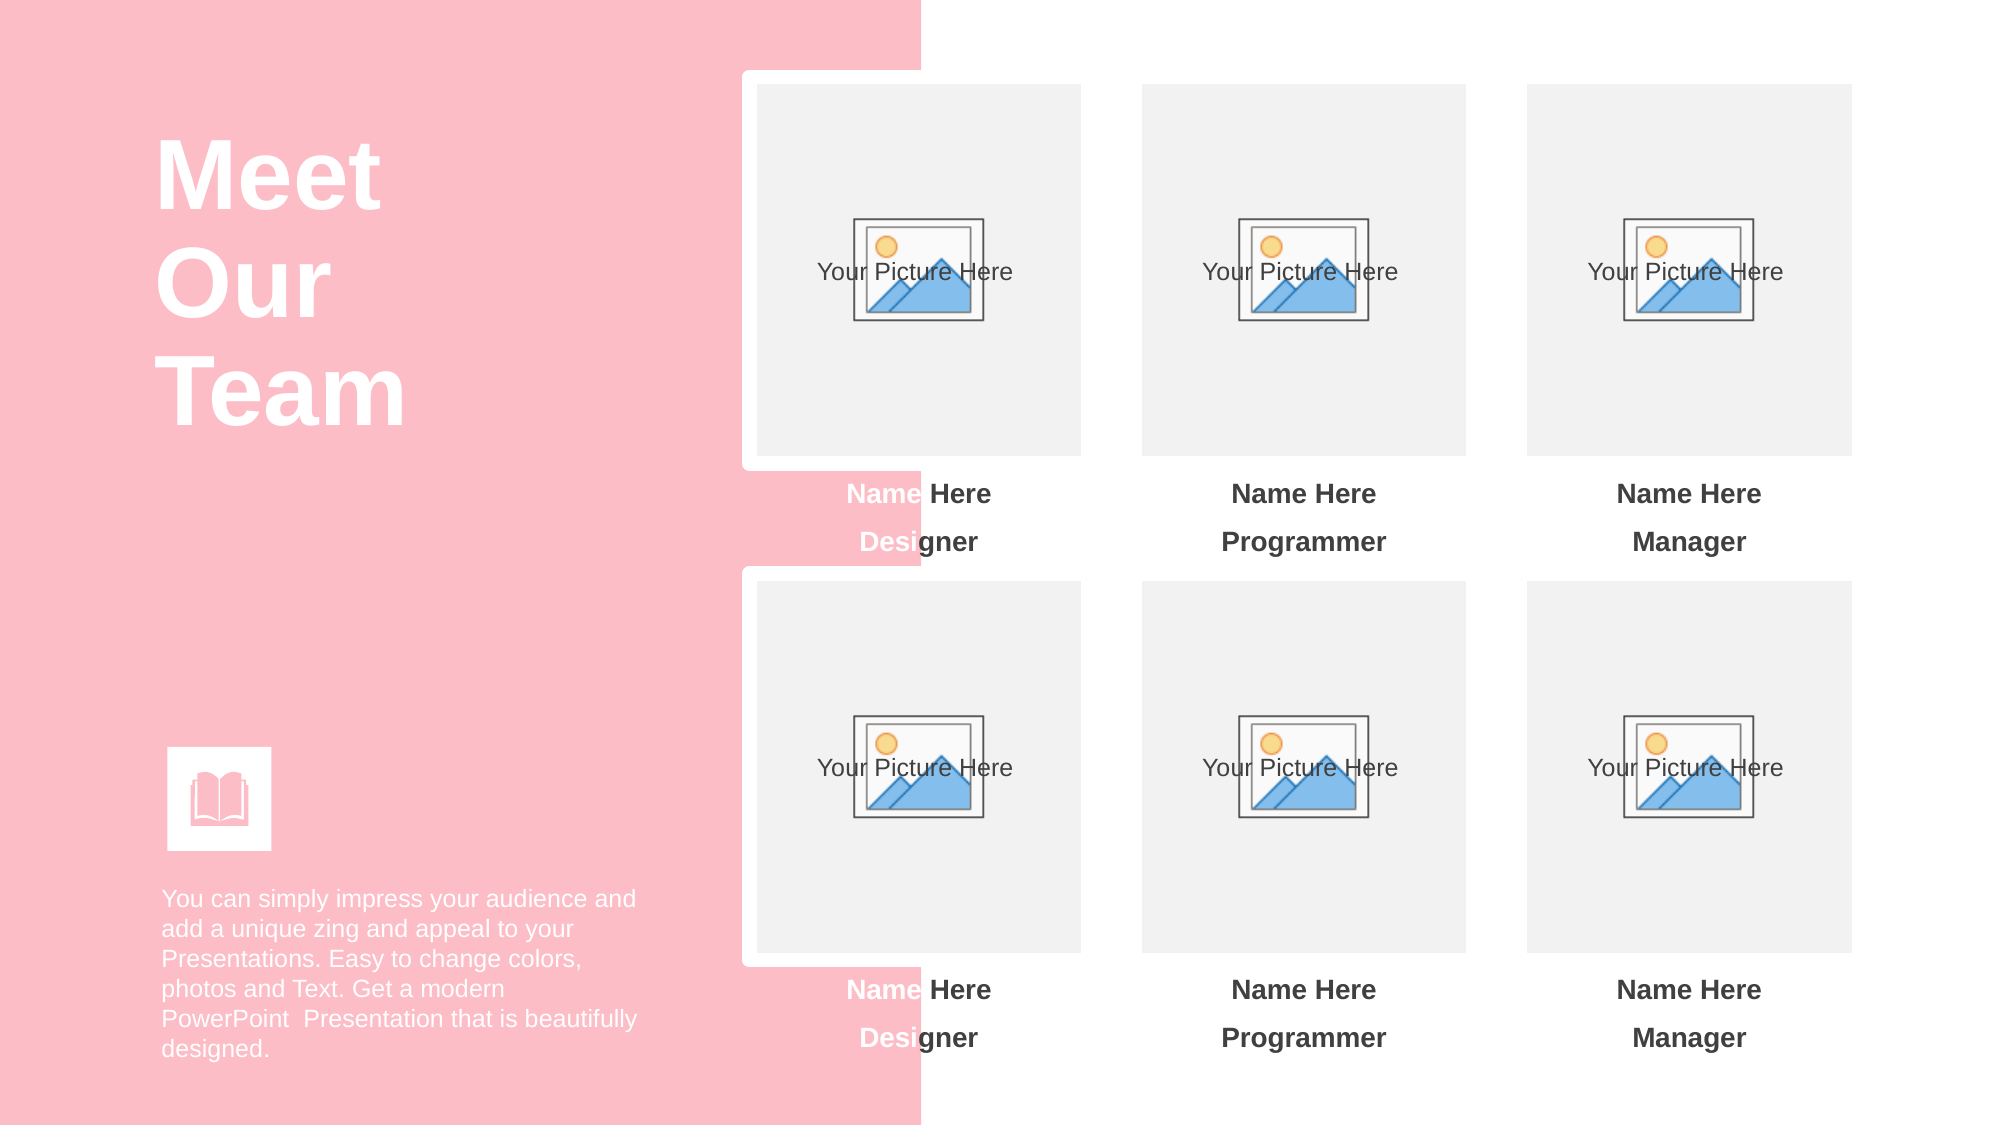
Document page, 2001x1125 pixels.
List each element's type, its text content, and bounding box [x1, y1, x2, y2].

text_box You can simply impress your audience and add a unique zing and appeal to your Presentations. Easy to change colors, photos and Text. Get a modern PowerPoint Presentation that is beautifully designed. [146, 875, 655, 1070]
picture [1526, 84, 1852, 457]
picture [1141, 84, 1467, 457]
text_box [1547, 968, 1832, 1057]
picture [756, 84, 1082, 457]
text_box [166, 746, 272, 852]
text_box Meet Our Team [139, 101, 494, 468]
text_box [777, 968, 1061, 1057]
picture [756, 580, 1082, 953]
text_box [777, 472, 1061, 561]
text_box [1162, 968, 1446, 1057]
picture [1141, 580, 1467, 953]
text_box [1547, 472, 1832, 561]
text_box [1162, 472, 1446, 561]
picture [1526, 580, 1852, 953]
text_box [189, 770, 250, 827]
